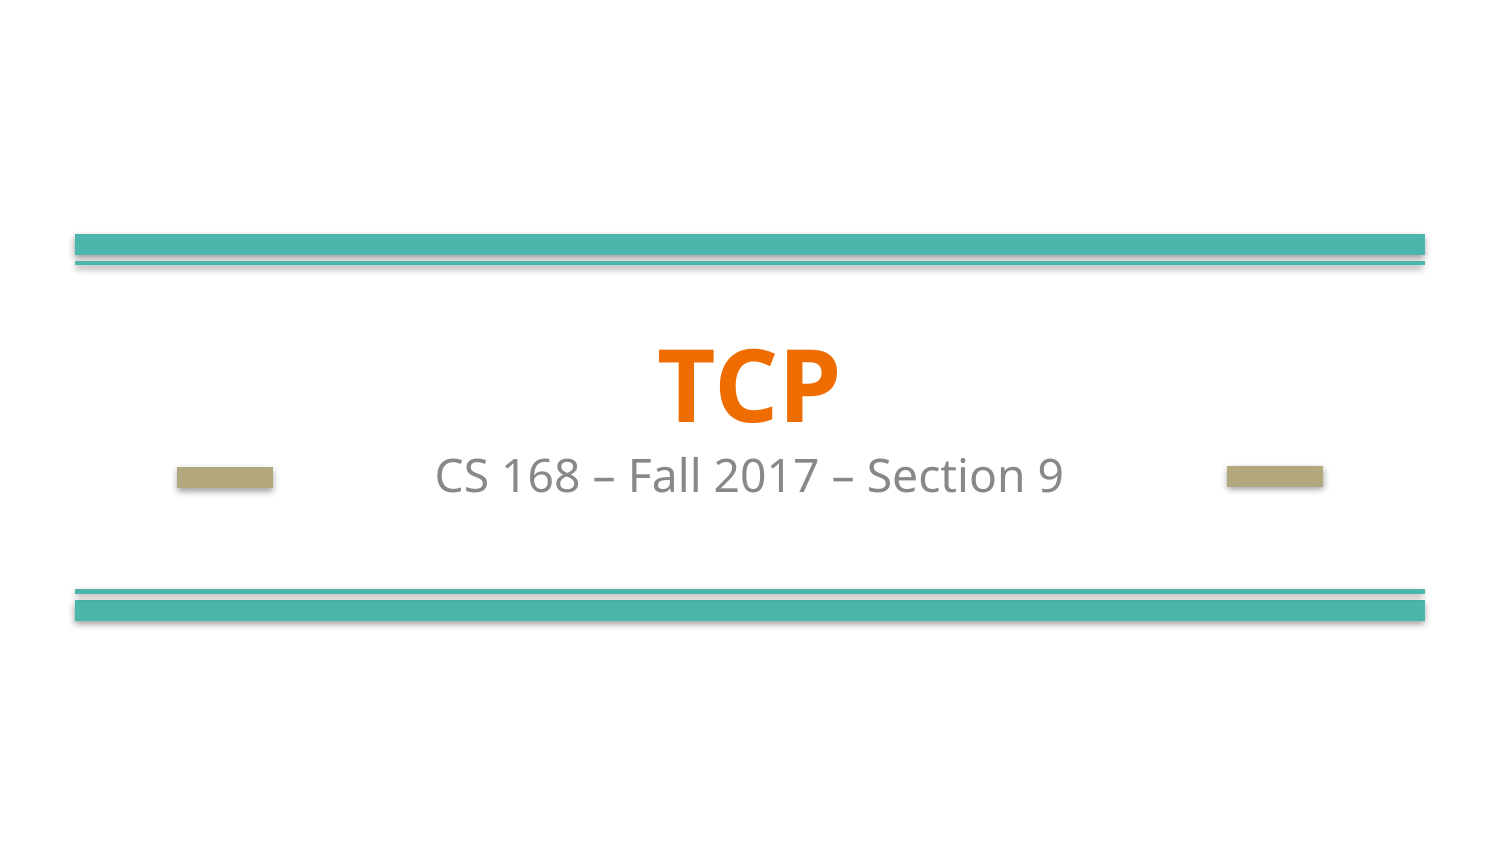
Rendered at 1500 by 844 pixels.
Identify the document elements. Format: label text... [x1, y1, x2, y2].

title TCP [112, 320, 1388, 443]
subtitle CS 168 – Fall 2017 – Section 9 [272, 444, 1227, 510]
